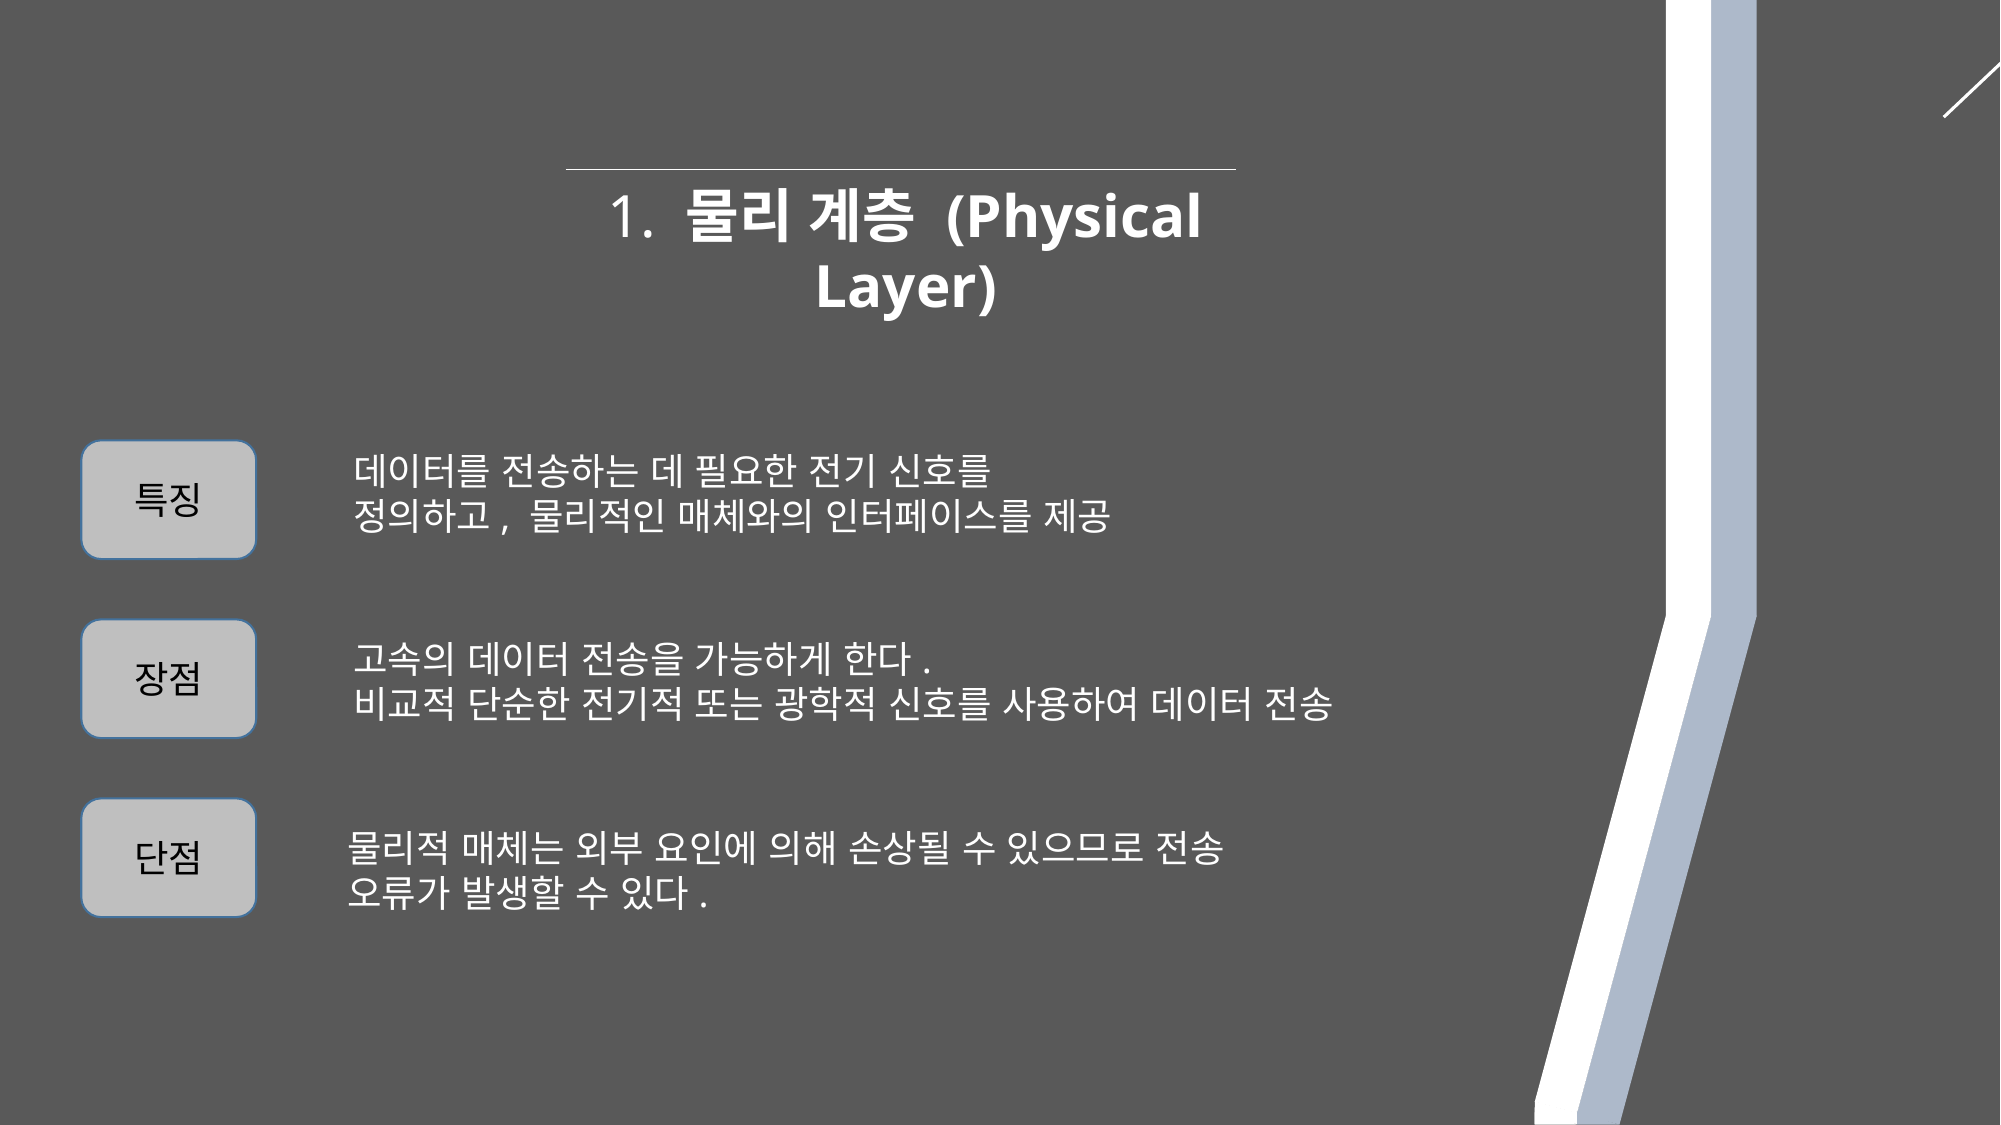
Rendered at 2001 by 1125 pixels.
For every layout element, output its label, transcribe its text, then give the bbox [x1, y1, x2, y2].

text_box 고속의 데이터 전송을 가능하게 한다. 비교적 단순한 전기적 또는 광학적 신호를 사용하여 데이터 전송 [338, 628, 1463, 734]
text_box 단점 [80, 797, 258, 919]
text_box 1. 물리 계층 (Physical Layer) [514, 171, 1297, 371]
text_box 특징 [80, 439, 258, 561]
text_box 데이터를 전송하는 데 필요한 전기 신호를 정의하고, 물리적인 매체와의 인터페이스를 제공 [338, 440, 1190, 545]
text_box 물리적 매체는 외부 요인에 의해 손상될 수 있으므로 전송 오류가 발생할 수 있다. [332, 817, 1245, 923]
text_box [0, 0, 1534, 1125]
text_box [1534, 0, 1757, 1125]
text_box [1943, 0, 2000, 118]
text_box [1757, 0, 2000, 1125]
text_box 장점 [80, 618, 258, 740]
